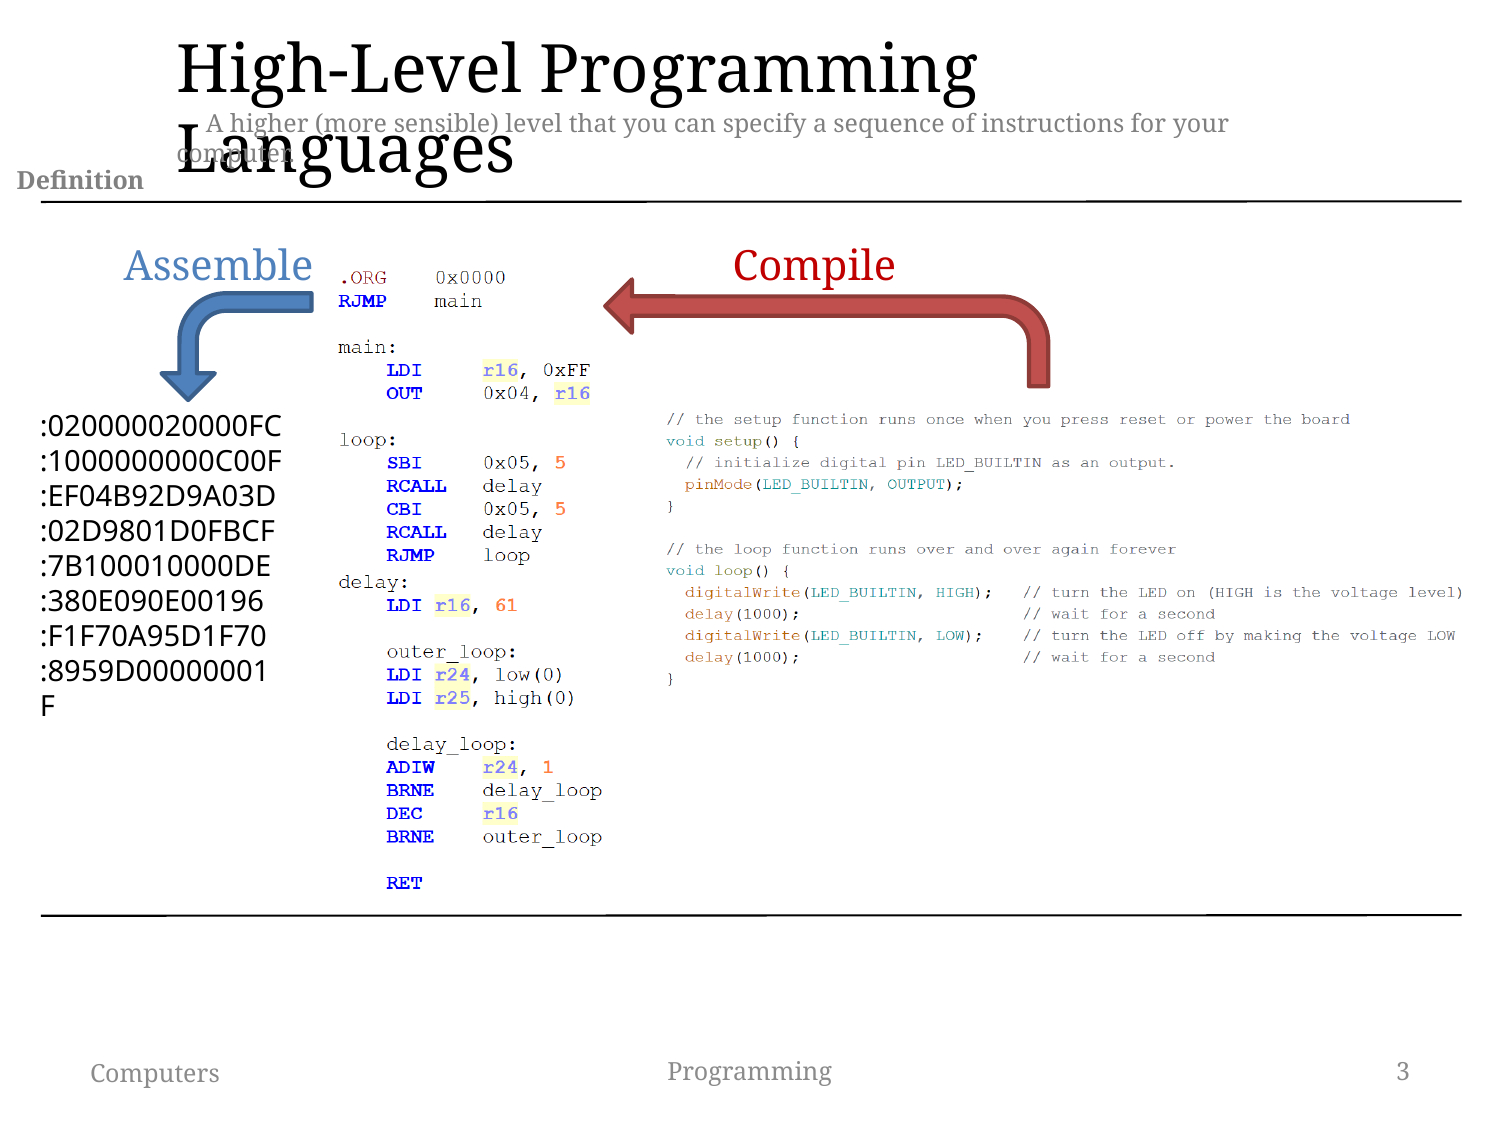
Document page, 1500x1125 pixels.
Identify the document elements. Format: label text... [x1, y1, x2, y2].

footer Programming [512, 1042, 988, 1103]
picture [330, 266, 643, 914]
picture [660, 410, 1473, 688]
slide_number Computers [75, 1042, 425, 1103]
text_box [115, 230, 322, 401]
list A higher (more sensible) level that you can specify a sequence of instructions for your computer. [161, 100, 1342, 203]
title High-Level Programming Languages [161, 18, 1342, 100]
text_box :020000020000FC :1000000000C00F :EF04B92D9A03D :02D9801D0FBCF :7B100010000DE :380E090E00196 :F1F70A95D1F70 :8959D00000001F [24, 399, 299, 730]
slide_number 3 [1074, 1042, 1425, 1103]
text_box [604, 230, 1049, 387]
